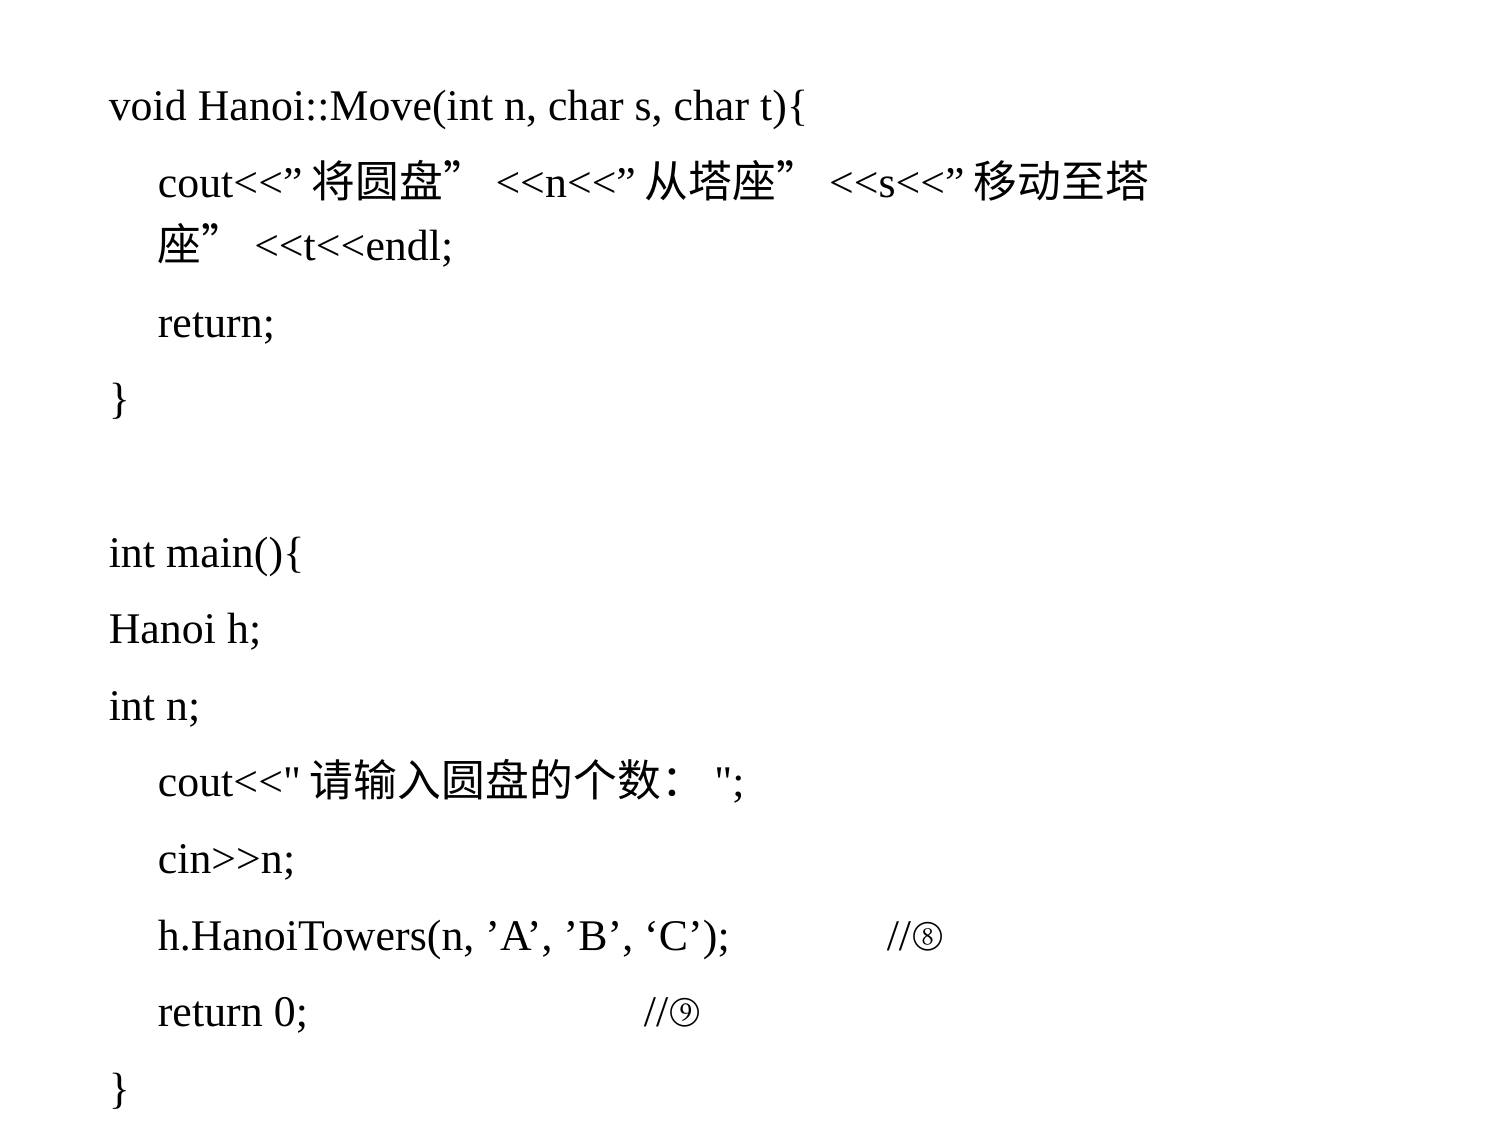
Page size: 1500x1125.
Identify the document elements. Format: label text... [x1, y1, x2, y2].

list void Hanoi::Move(int n, char s, char t){ cout<<”将圆盘”<<n<<”从塔座”<<s<<”移动至塔座”<<t<<endl; return; } int main(){ Hanoi h; int n; cout<<"请输入圆盘的个数："; cin>>n; h.HanoiTowers(n, ’A’, ’B’, ‘C’); //⑧ return 0; //⑨ } [93, 58, 1454, 1125]
